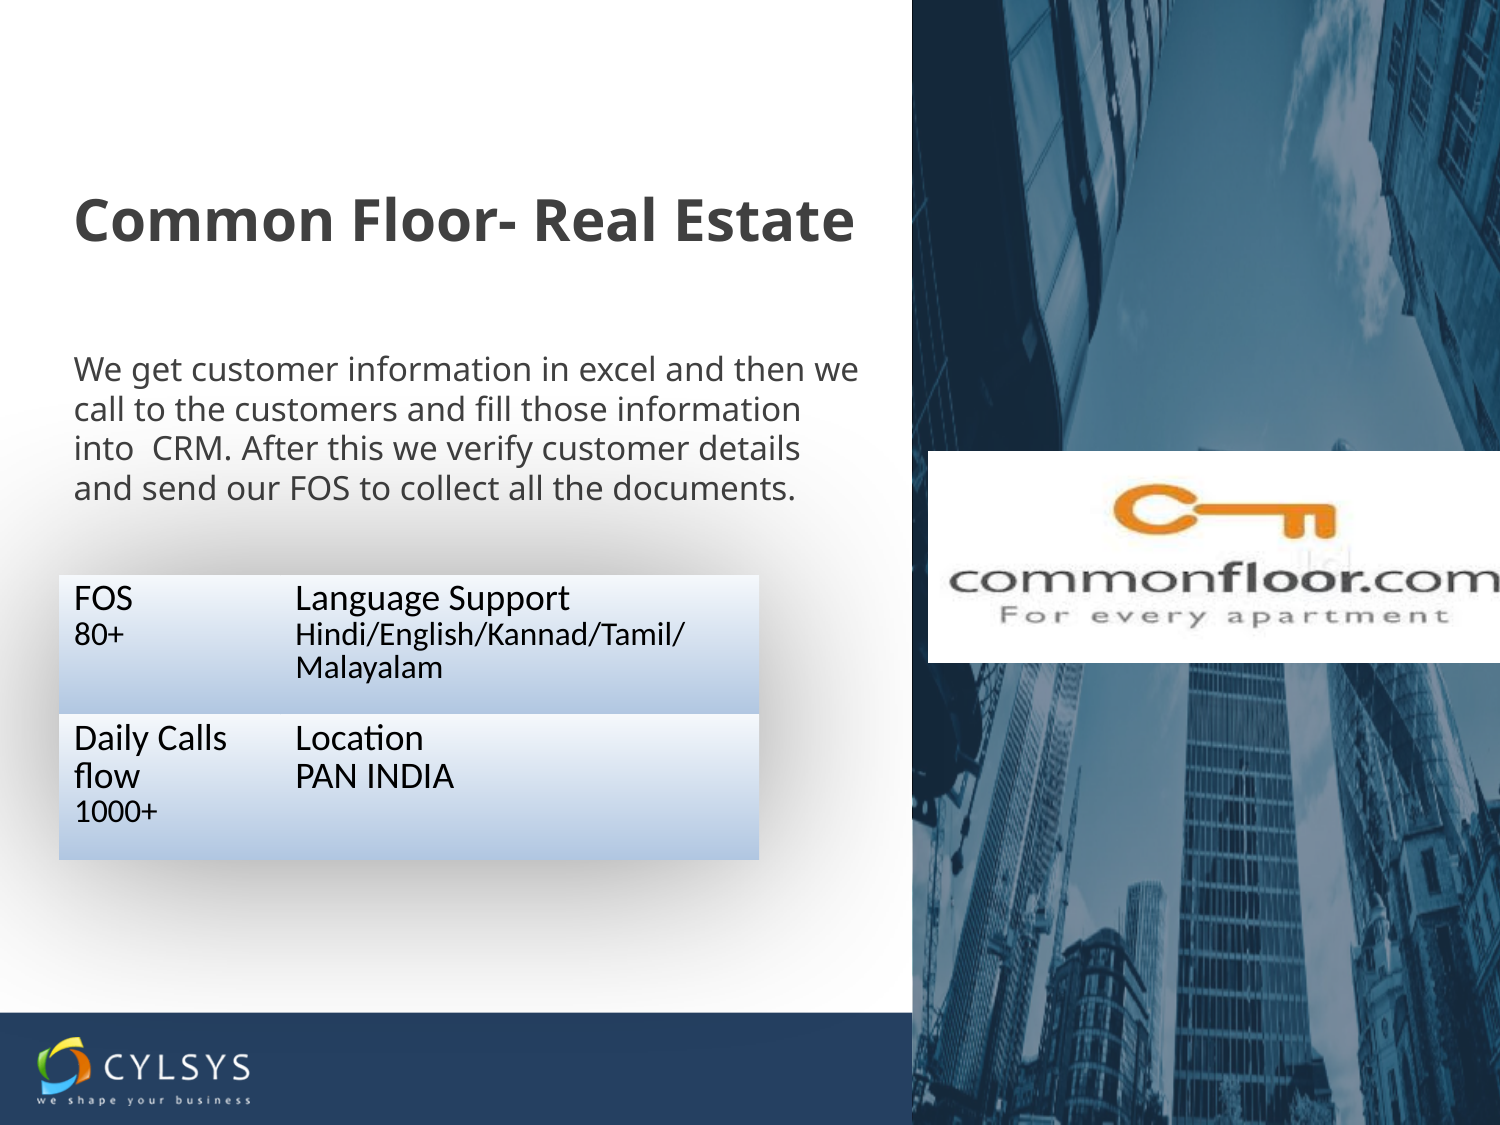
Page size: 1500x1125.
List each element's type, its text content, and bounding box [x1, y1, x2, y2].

table_header Language Support Hindi/English/Kannad/Tamil/Malayalam [280, 575, 759, 715]
table_cell Location PAN INDIA [280, 715, 759, 860]
table_cell Daily Calls flow 1000+ [59, 715, 280, 860]
picture [912, 0, 1500, 1125]
table_header FOS 80+ [59, 575, 280, 715]
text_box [58, 175, 1385, 518]
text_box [0, 1012, 913, 1125]
